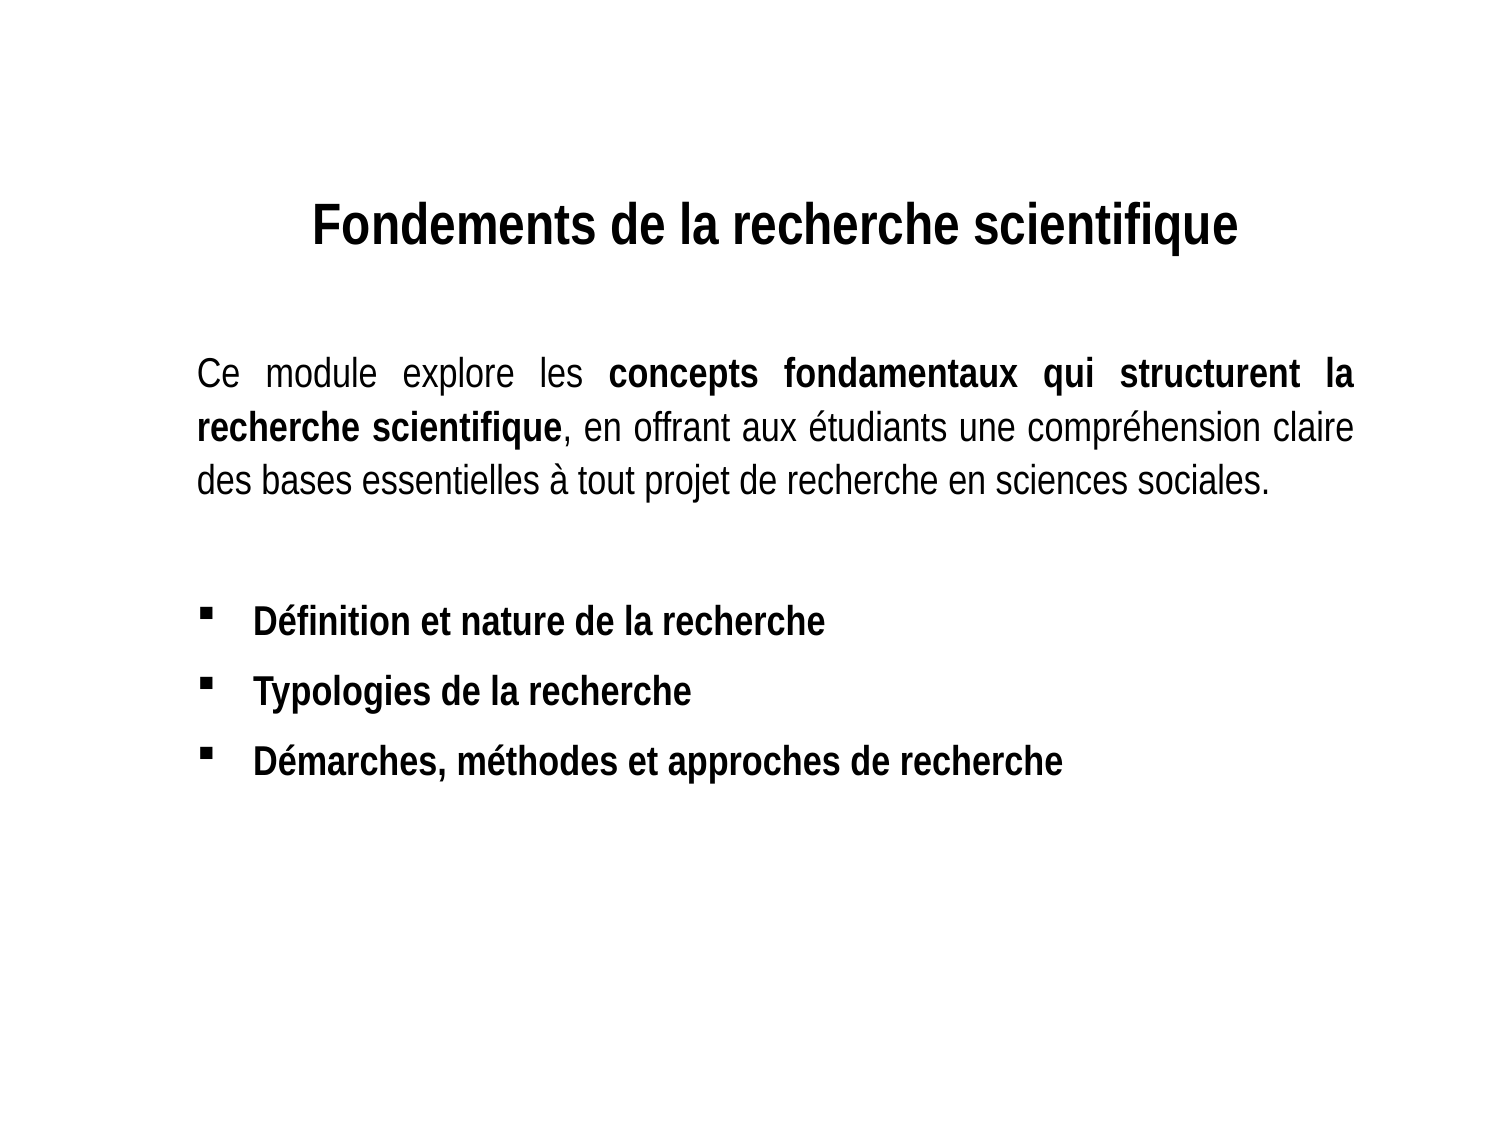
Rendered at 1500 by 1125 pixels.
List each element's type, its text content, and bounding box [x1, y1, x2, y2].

text_box Fondements de la recherche scientifique Ce module explore les concepts fondamentaux qui structurent la recherche scientifique, en offrant aux étudiants une compréhension claire des bases essentielles à tout projet de recherche en sciences sociales. Définition et nature de la recherche Typologies de la recherche Démarches, méthodes et approches de recherche [182, 173, 1370, 792]
